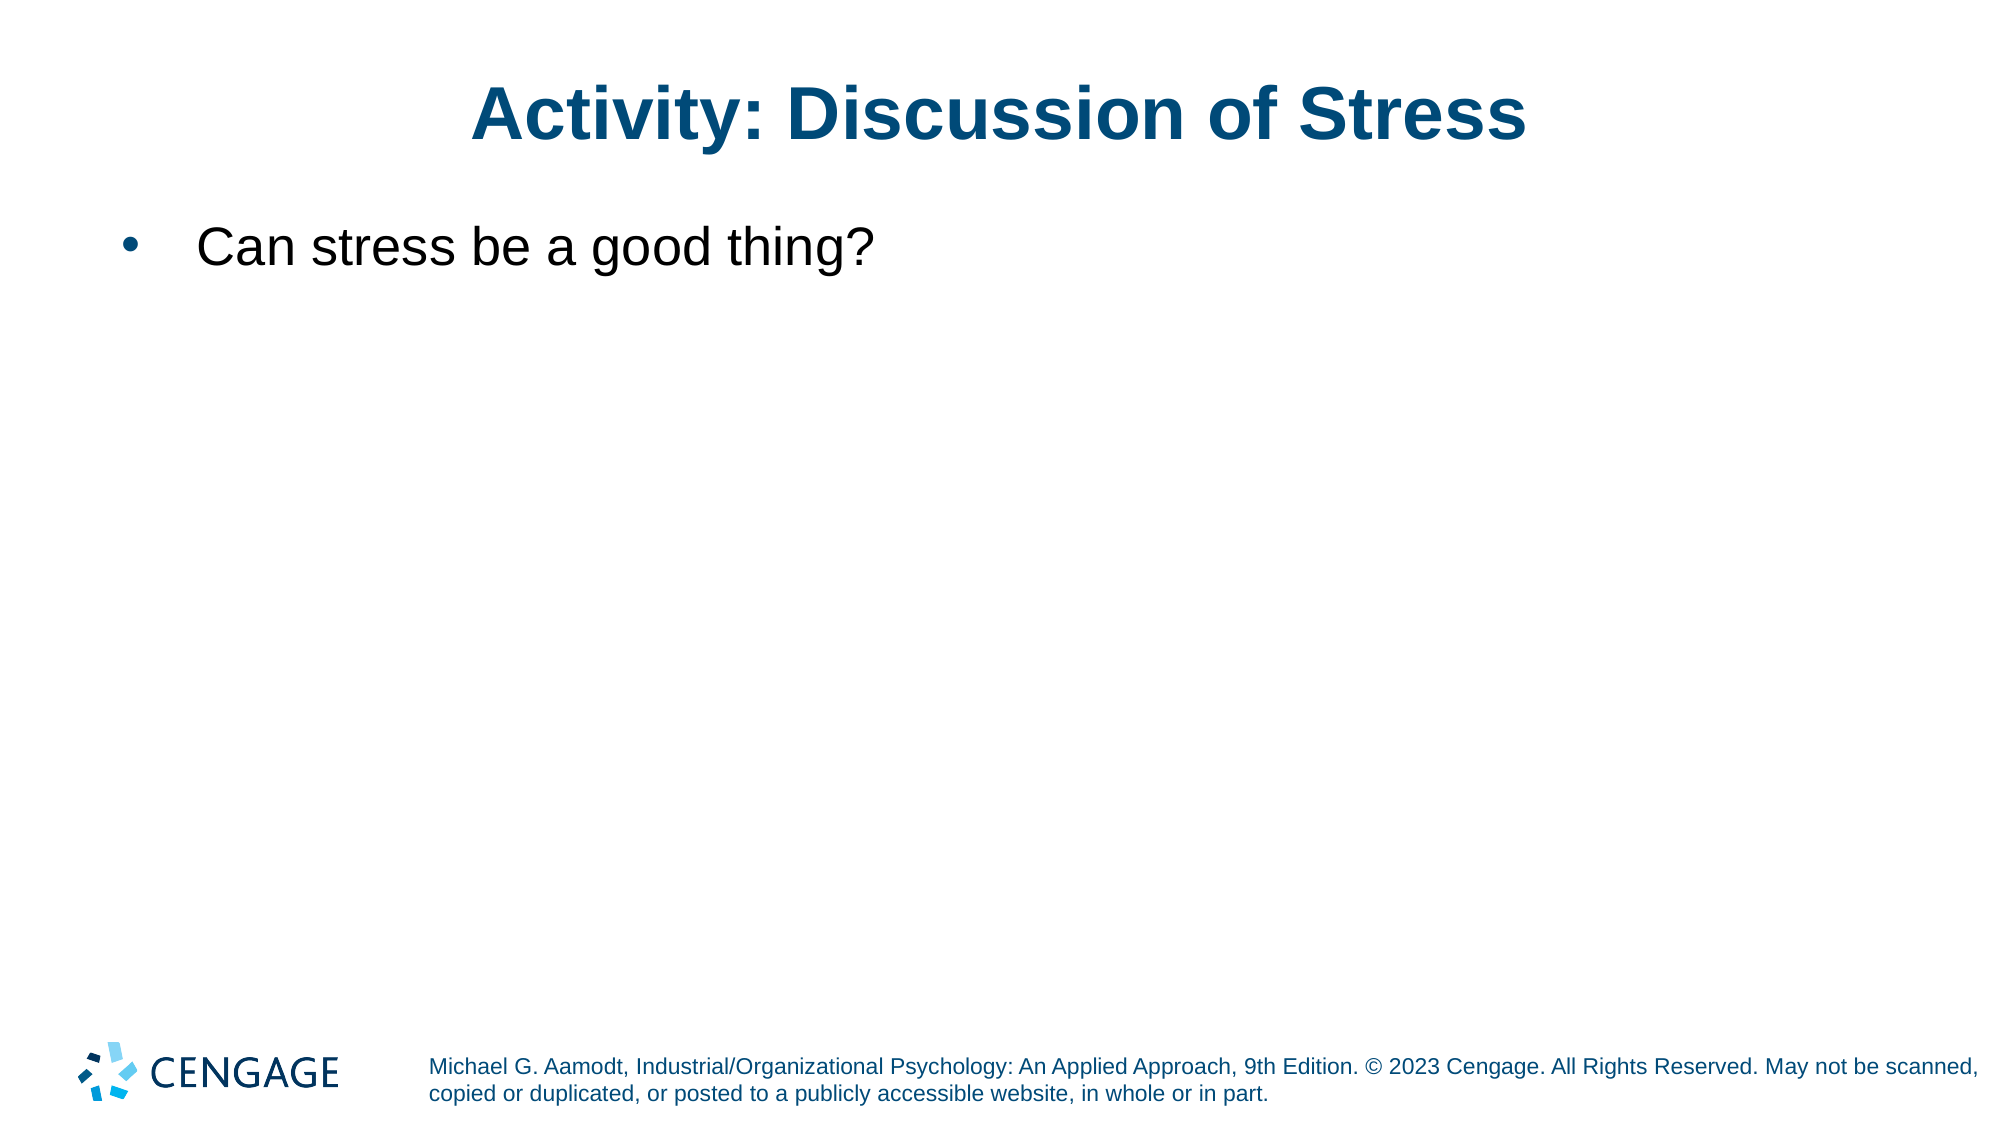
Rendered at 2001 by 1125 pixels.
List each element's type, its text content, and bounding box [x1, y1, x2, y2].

title Activity: Discussion of Stress [137, 59, 1863, 171]
picture [78, 1042, 338, 1101]
list Can stress be a good thing? [121, 211, 1880, 1000]
